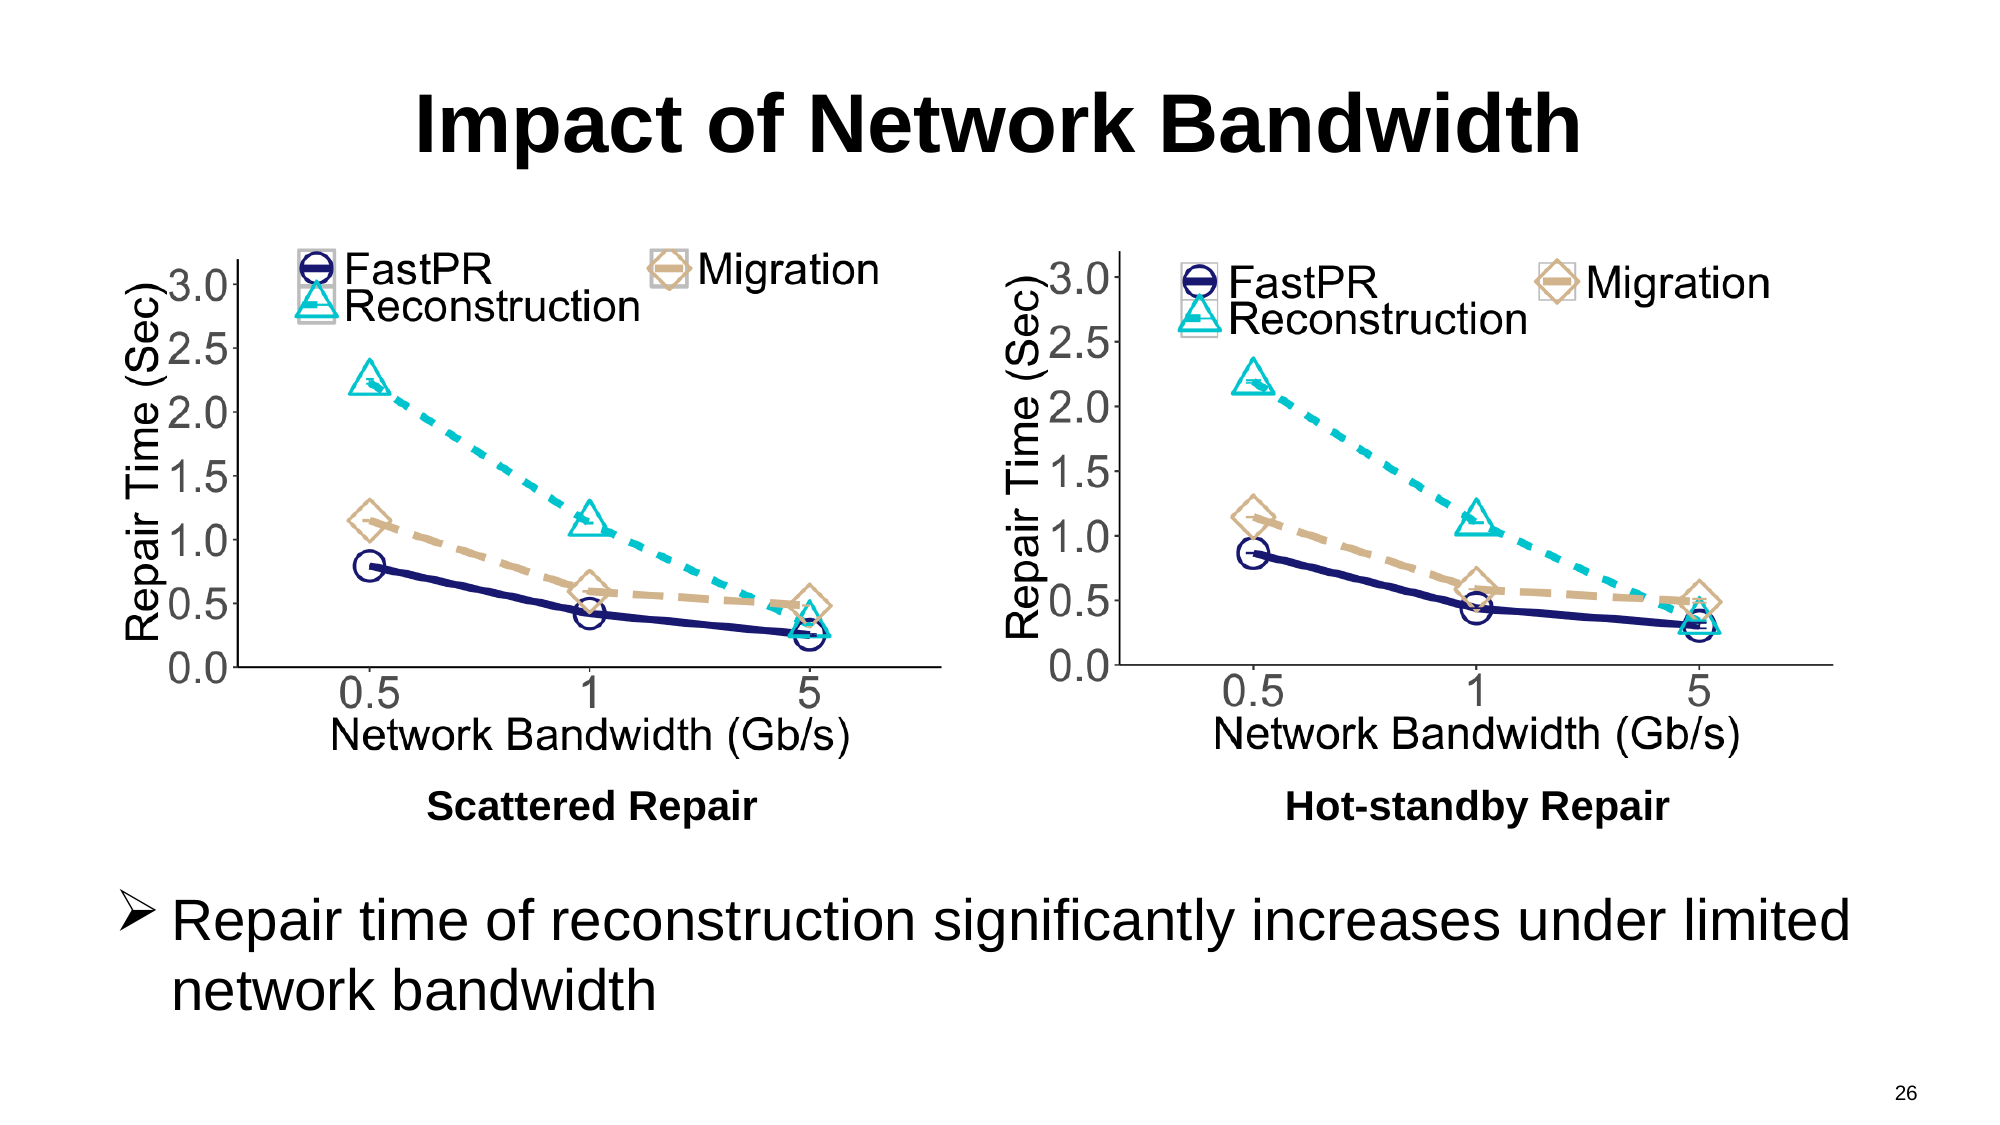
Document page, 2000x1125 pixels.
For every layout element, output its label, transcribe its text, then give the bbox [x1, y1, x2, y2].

text_box Hot-standby Repair [1270, 771, 1686, 837]
picture [999, 243, 1840, 763]
slide_number 26 [1466, 1072, 1933, 1125]
picture [111, 243, 945, 763]
list Repair time of reconstruction significantly increases under limited network bandwidth [99, 875, 1900, 1075]
text_box Scattered Repair [411, 771, 774, 837]
title Impact of Network Bandwidth [99, 24, 1900, 213]
